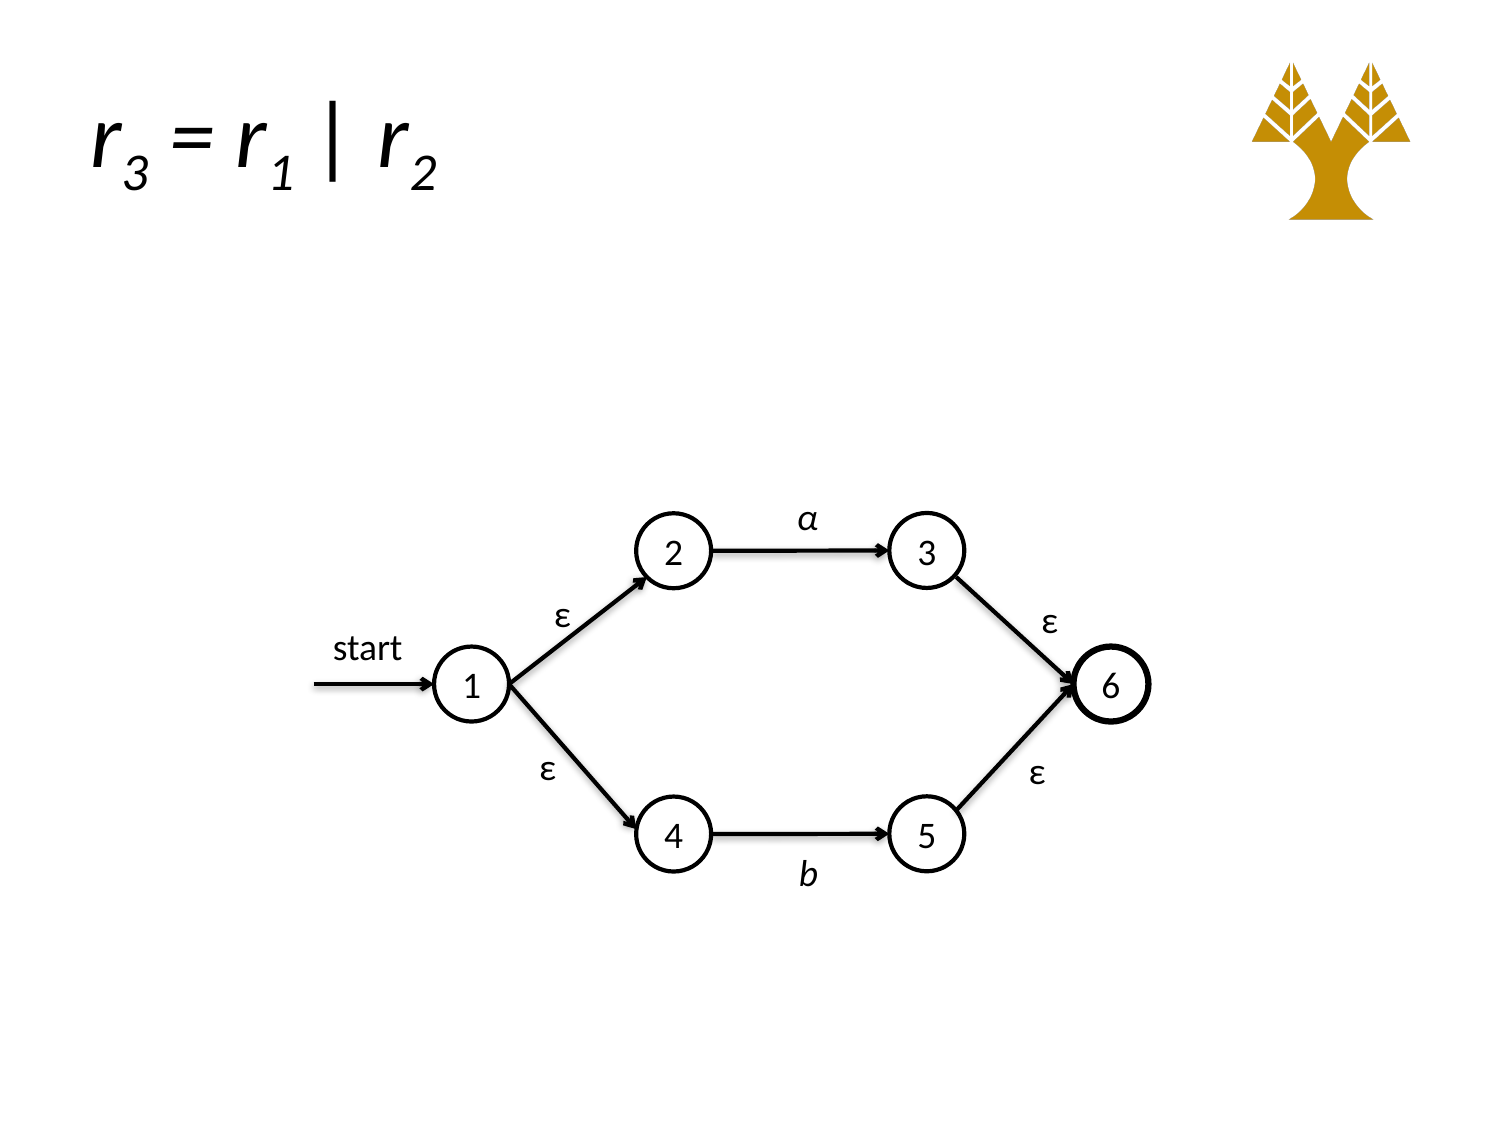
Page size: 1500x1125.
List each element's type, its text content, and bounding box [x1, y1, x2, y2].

text_box start [318, 615, 418, 676]
text_box 4 [634, 794, 714, 874]
text_box 6 [1077, 644, 1151, 724]
title r3 = r1 | r2 [75, 45, 1425, 233]
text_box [956, 683, 1074, 811]
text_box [956, 576, 1074, 683]
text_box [508, 576, 647, 685]
text_box b [784, 842, 834, 902]
text_box 1 [432, 644, 503, 724]
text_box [508, 683, 637, 830]
text_box 5 [887, 794, 967, 874]
text_box 2 [634, 511, 713, 591]
text_box α [782, 485, 833, 546]
text_box 3 [887, 510, 967, 591]
